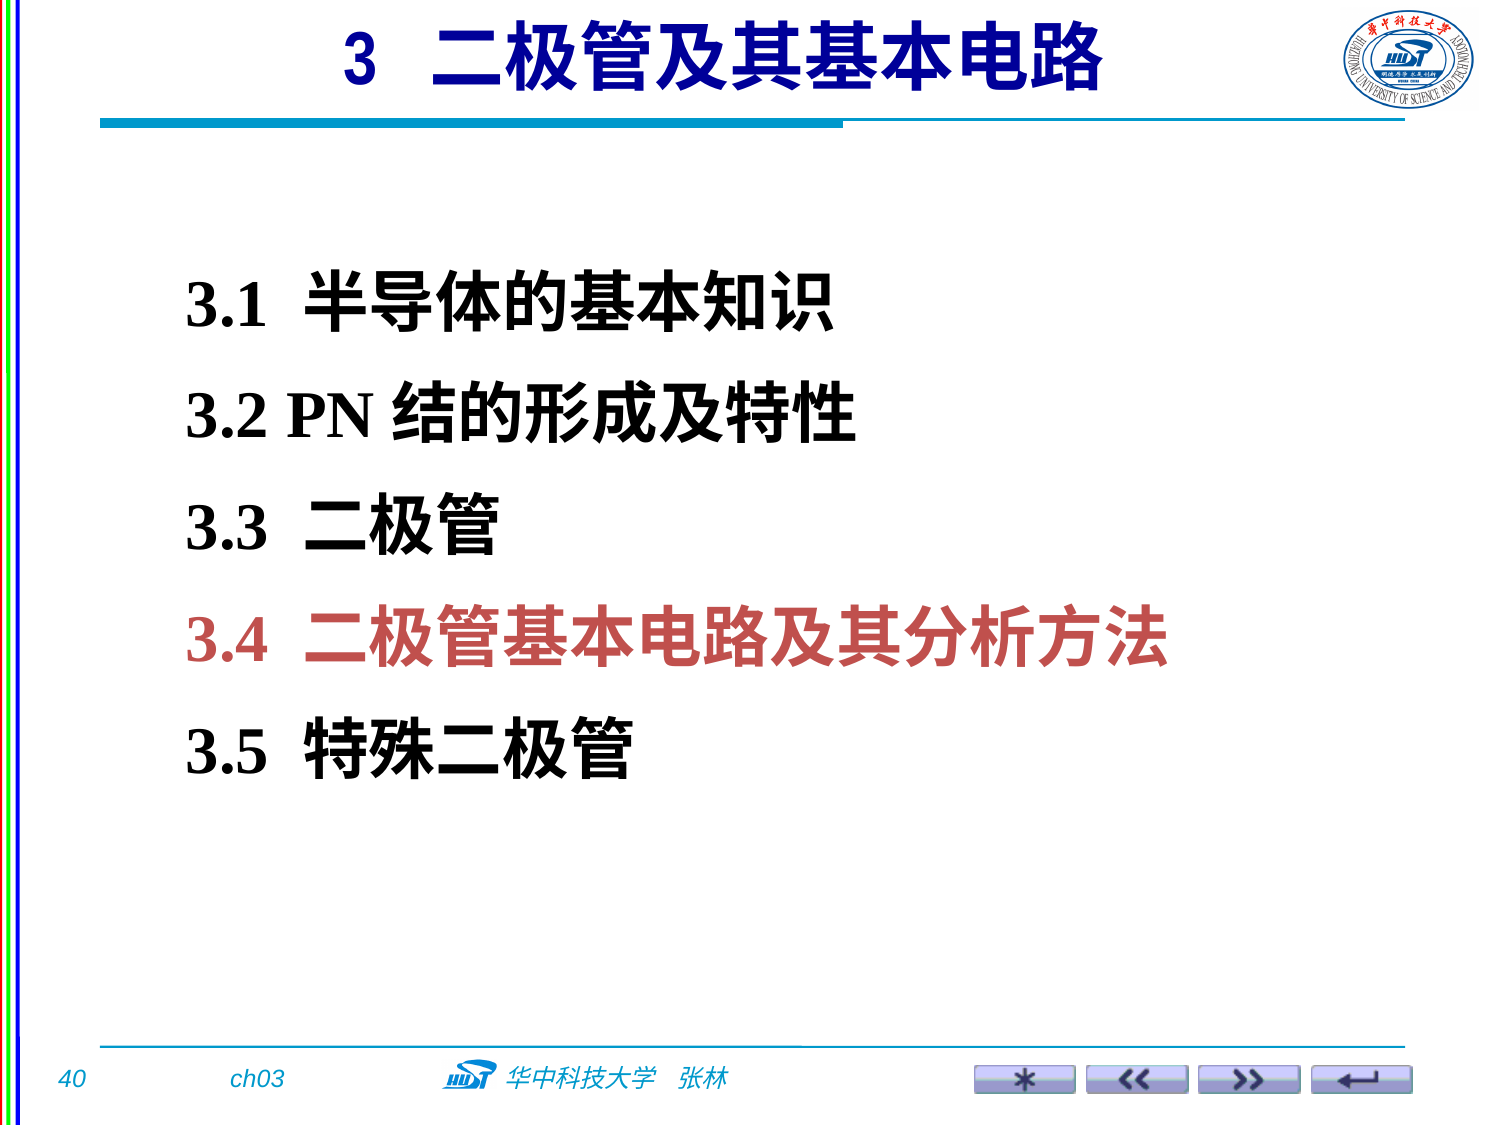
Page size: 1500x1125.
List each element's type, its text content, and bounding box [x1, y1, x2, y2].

text_box 3 二极管及其基本电路 [100, 0, 1349, 107]
picture [974, 1065, 1076, 1094]
picture [1198, 1065, 1301, 1094]
text_box 3.1 半导体的基本知识 3.2 PN结的形成及特性 3.3 二极管 3.4 二极管基本电路及其分析方法 3.5 特殊二极管 [171, 220, 1299, 795]
picture [1311, 1065, 1413, 1094]
picture [1086, 1065, 1189, 1094]
picture [1340, 7, 1479, 111]
picture [441, 1059, 497, 1089]
